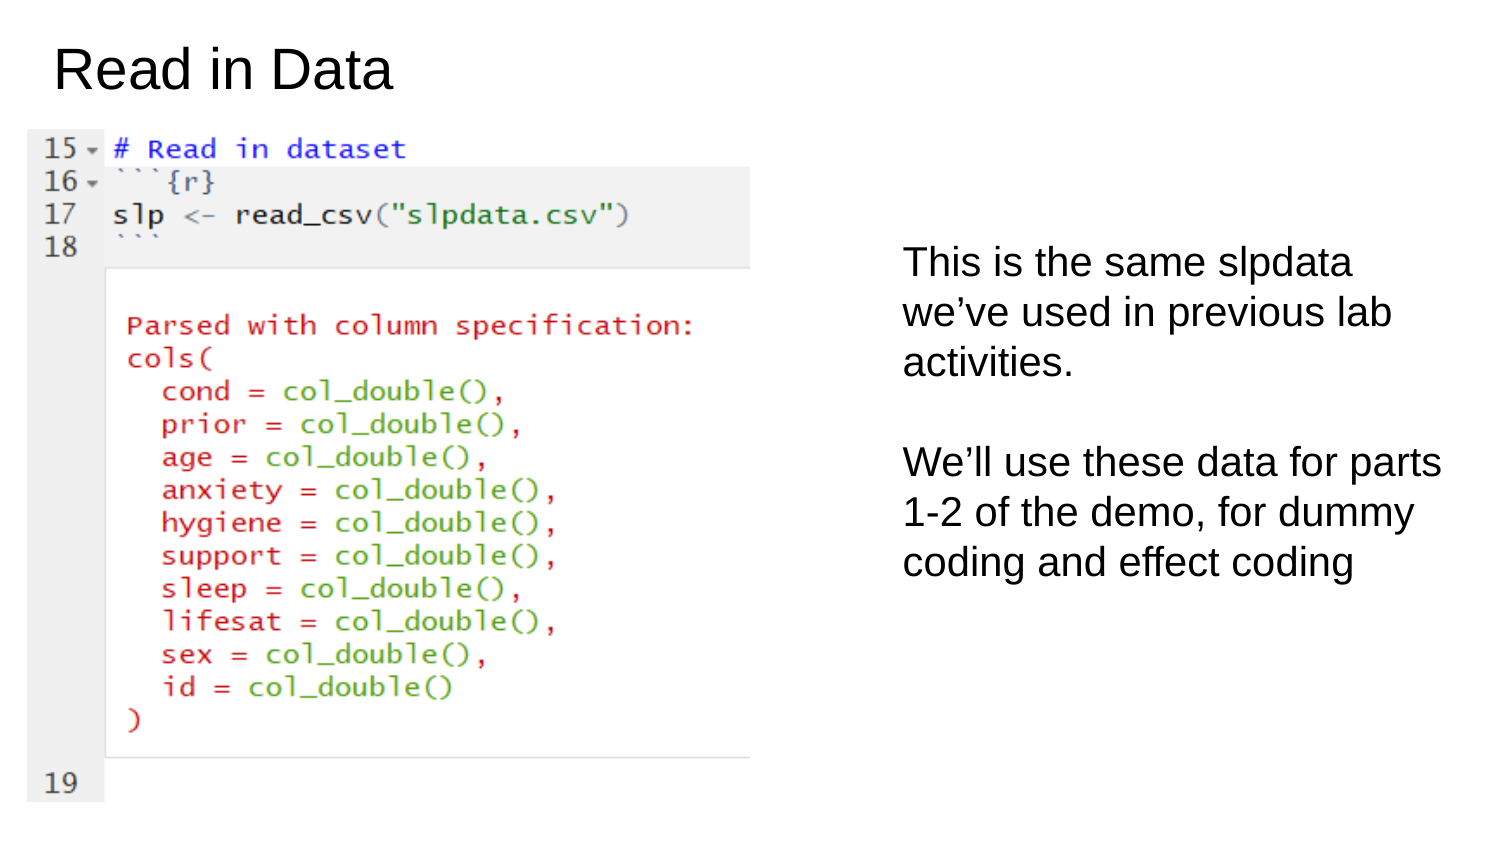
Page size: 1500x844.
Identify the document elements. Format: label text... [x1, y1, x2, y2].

picture [27, 128, 751, 802]
title Read in Data [38, 16, 1437, 111]
text_box This is the same slpdata we’ve used in previous lab activities. We’ll use these data for parts 1-2 of the demo, for dummy coding and effect coding [887, 220, 1462, 326]
